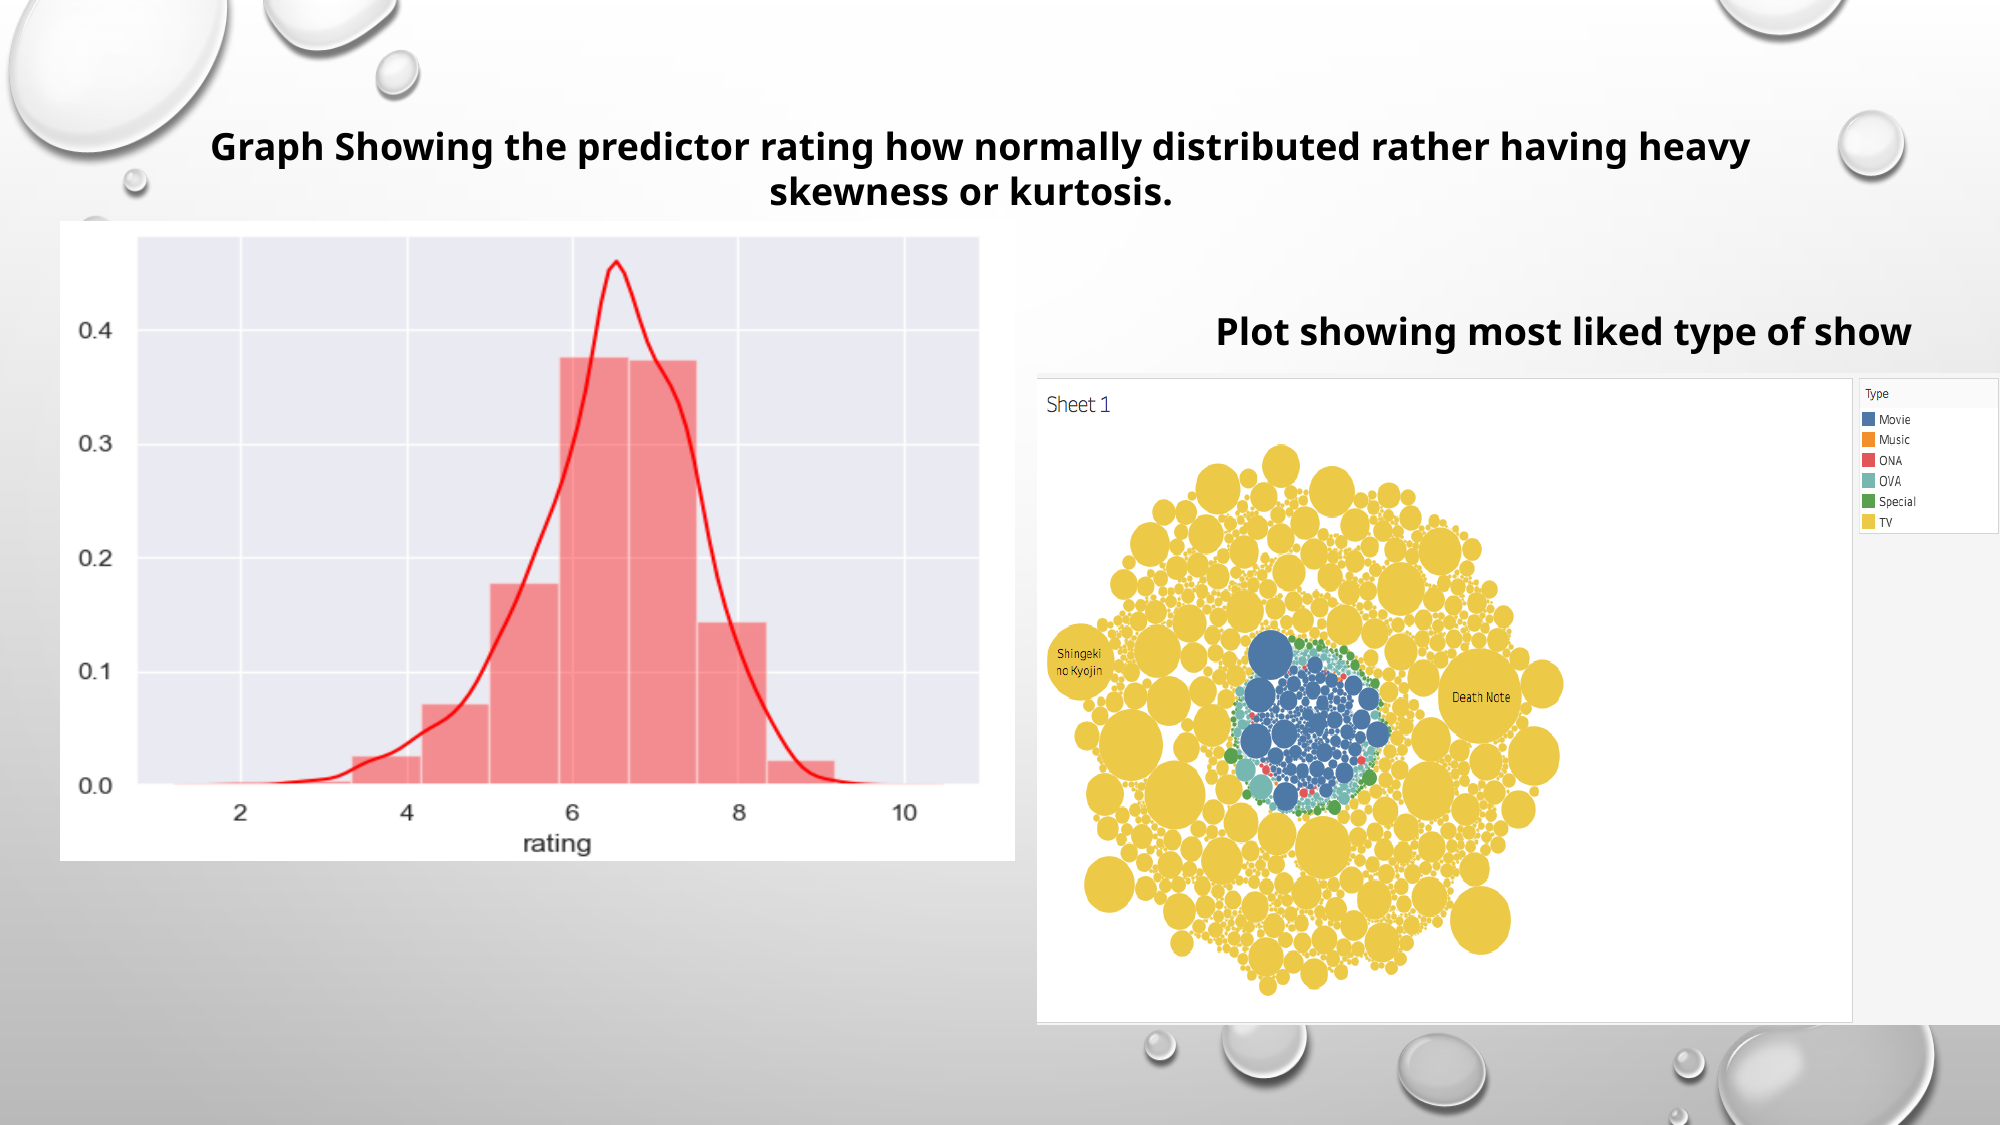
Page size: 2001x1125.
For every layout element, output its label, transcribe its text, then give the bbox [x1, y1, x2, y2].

text_box Graph Showing the predictor rating how normally distributed rather having heavy skewness or kurtosis. [139, 115, 1813, 221]
text_box Plot showing most liked type of show [1200, 300, 1956, 360]
picture [0, 0, 2000, 1125]
